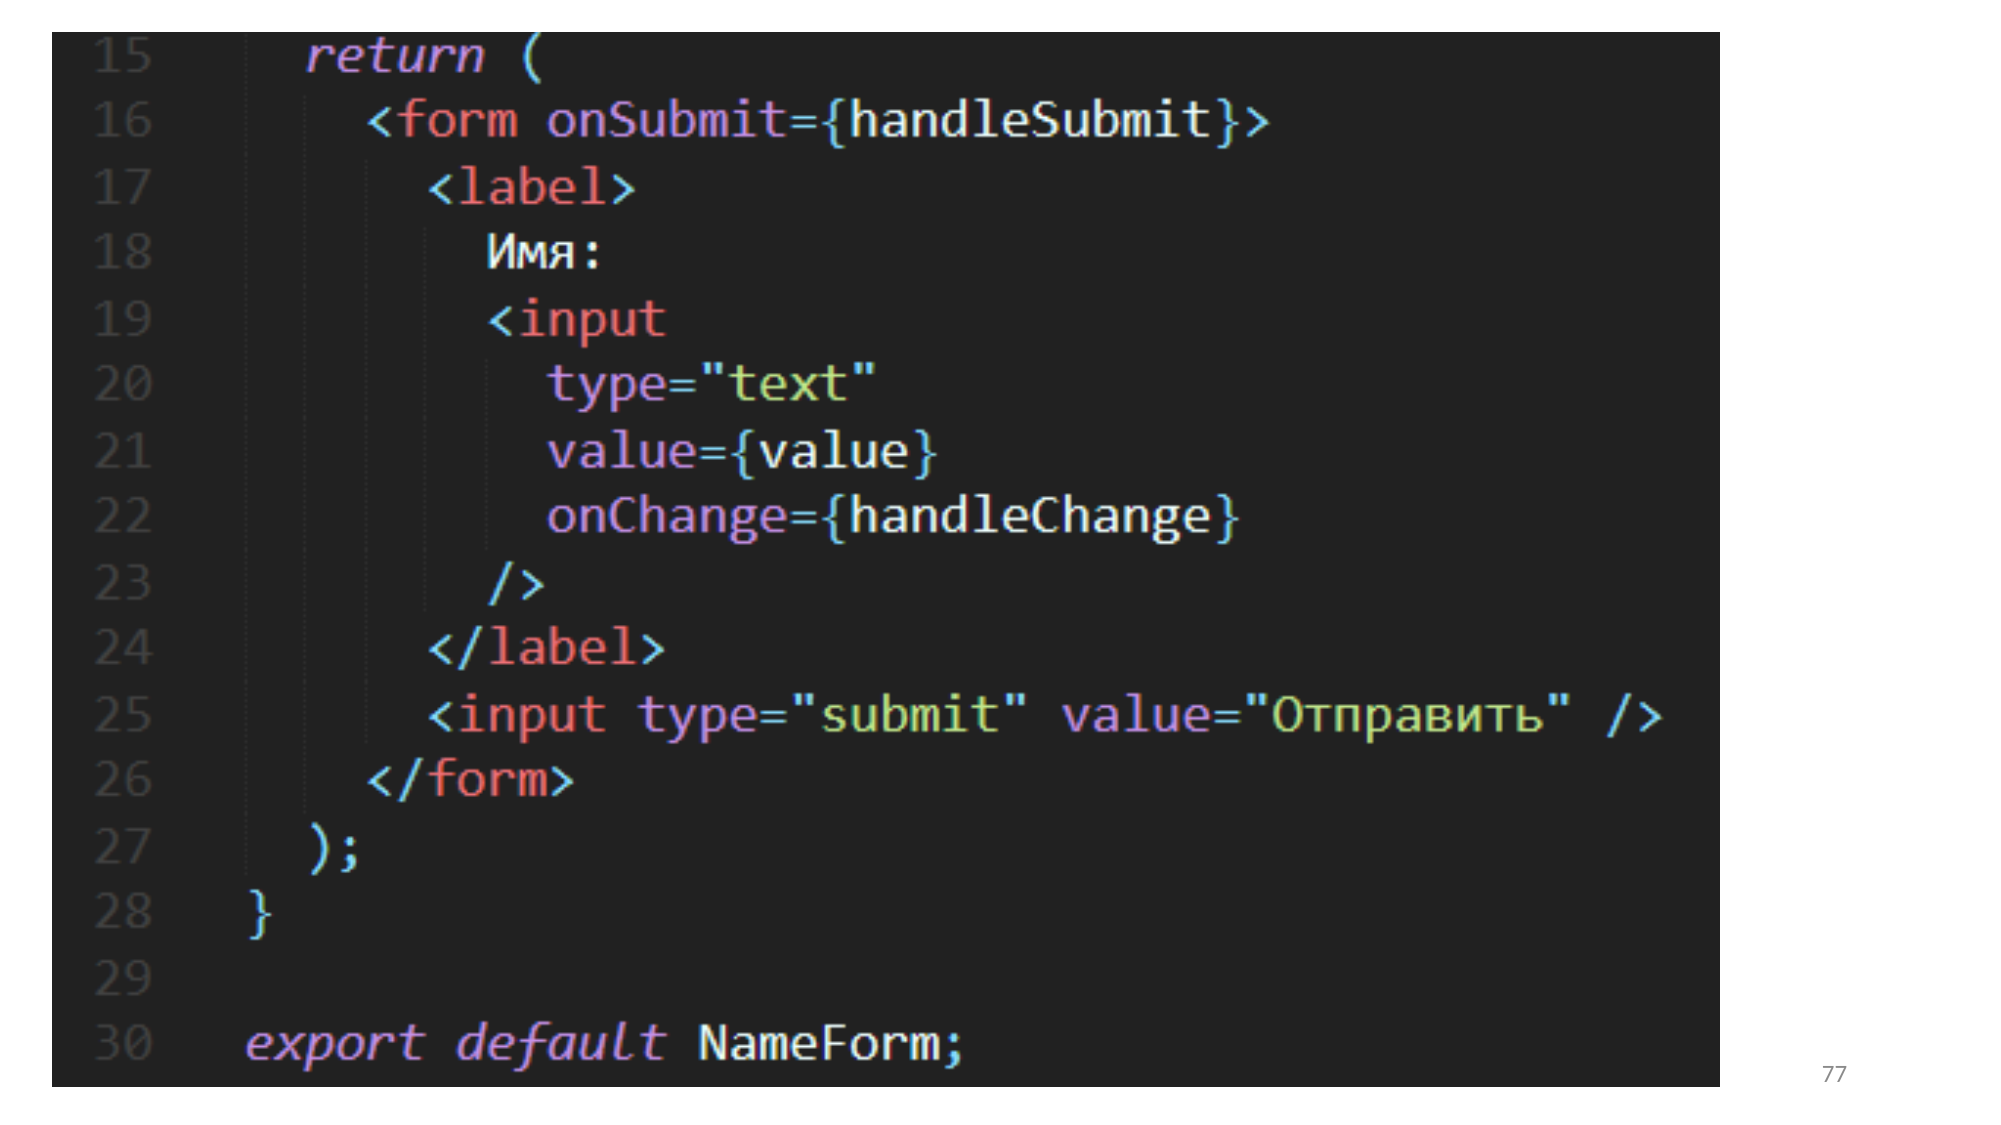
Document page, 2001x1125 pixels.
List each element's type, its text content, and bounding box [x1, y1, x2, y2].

slide_number 77 [1412, 1042, 1863, 1103]
picture [52, 32, 1720, 1087]
